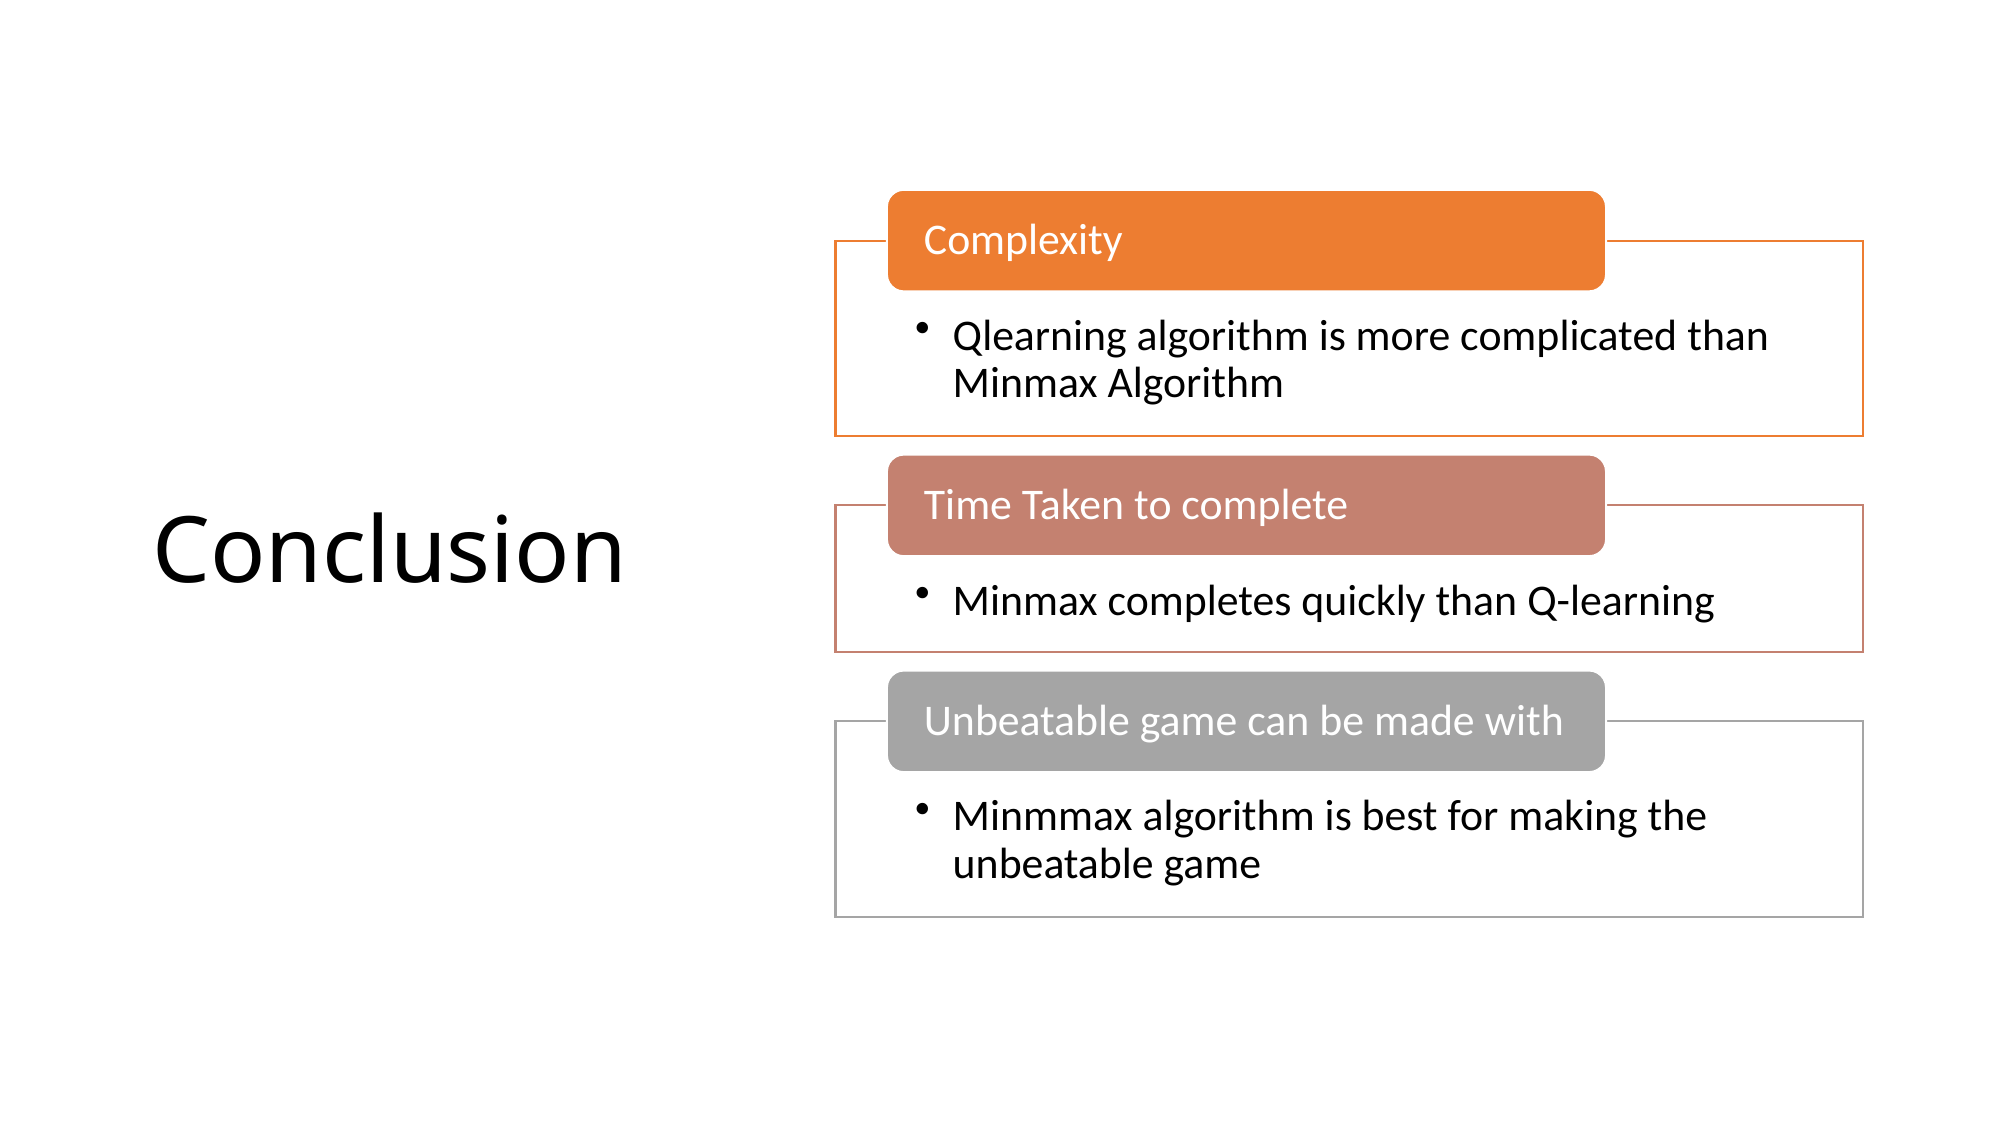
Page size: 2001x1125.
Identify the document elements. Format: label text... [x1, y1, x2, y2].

title Conclusion [137, 101, 691, 1005]
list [835, 101, 1863, 1005]
